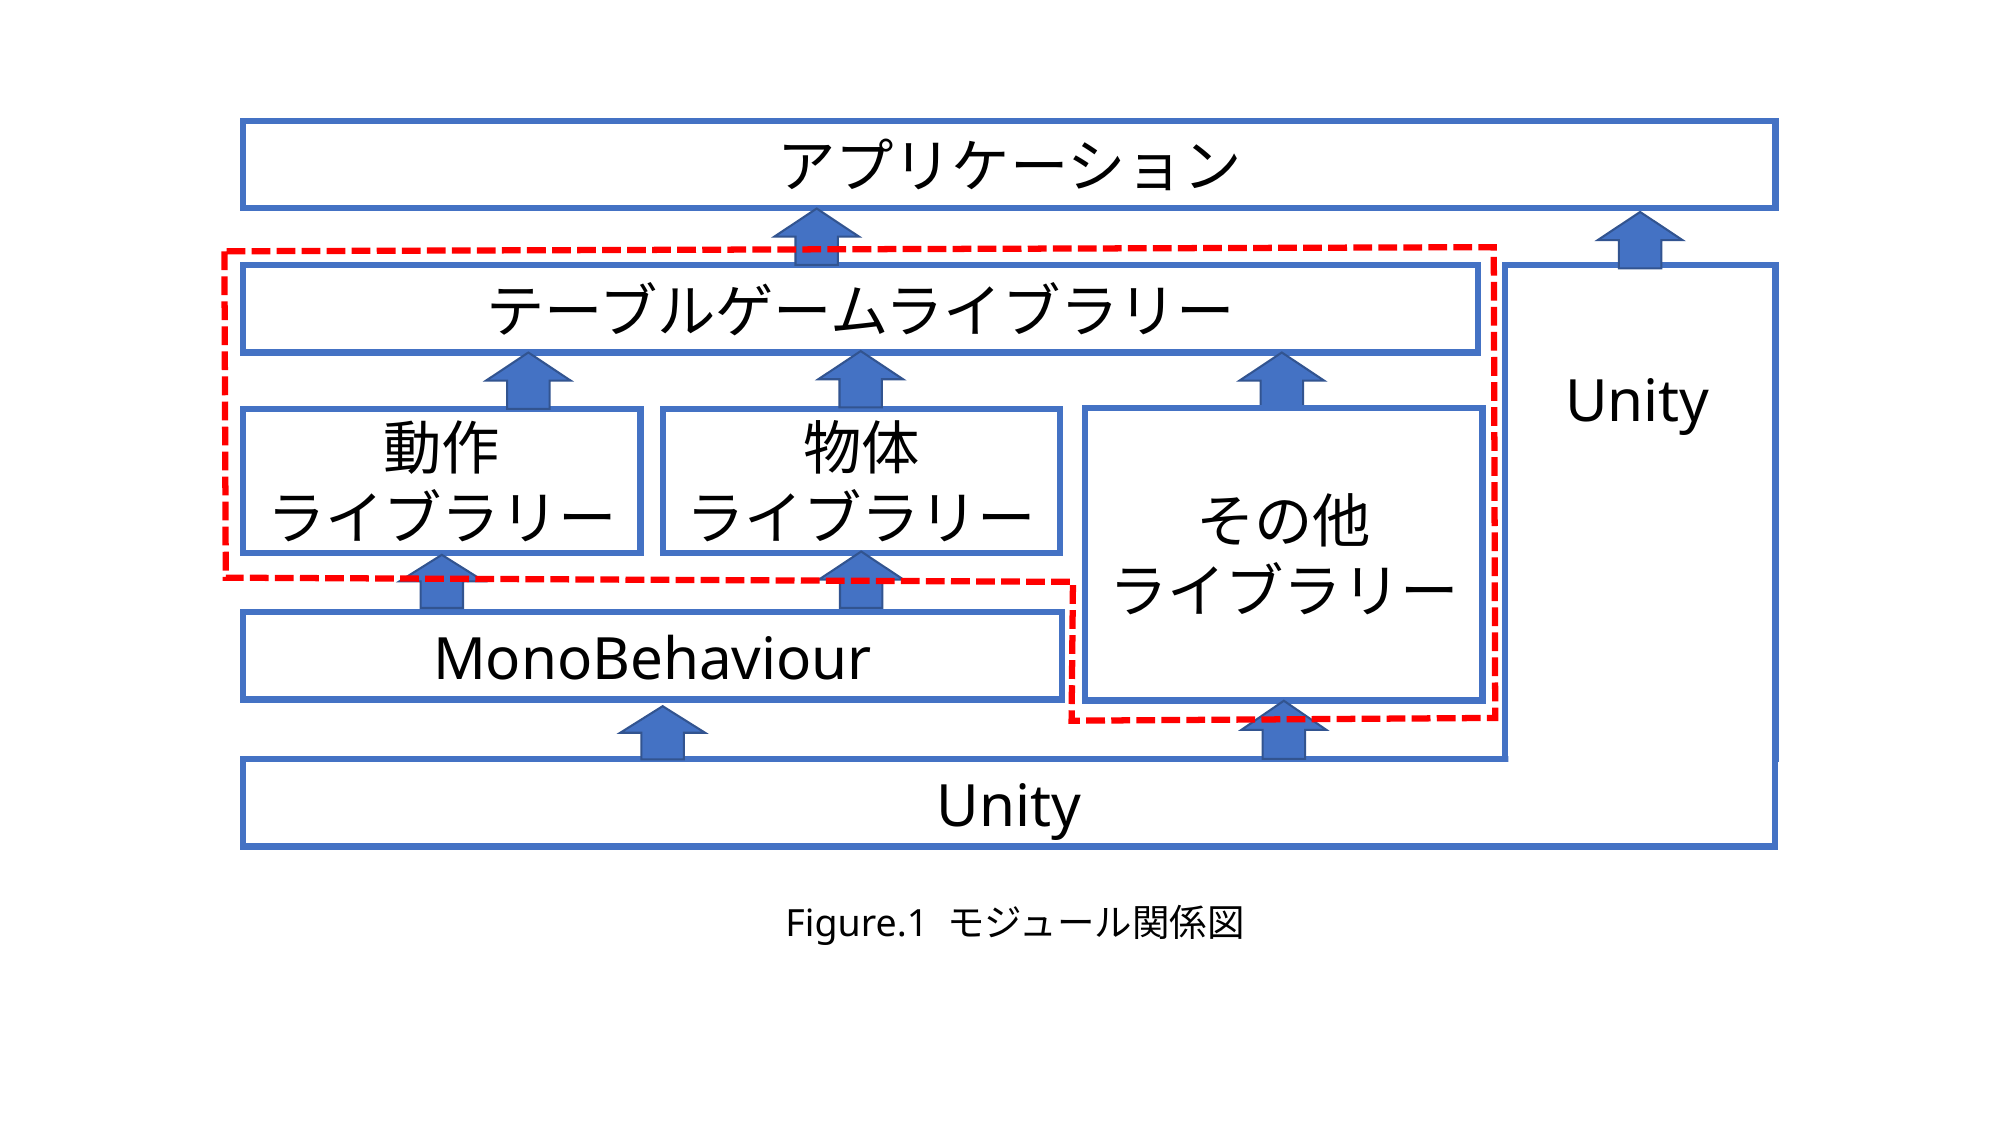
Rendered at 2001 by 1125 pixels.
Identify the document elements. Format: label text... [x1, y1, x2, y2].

text_box Figure.1 モジュール関係図 [770, 891, 1262, 952]
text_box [224, 120, 1776, 847]
